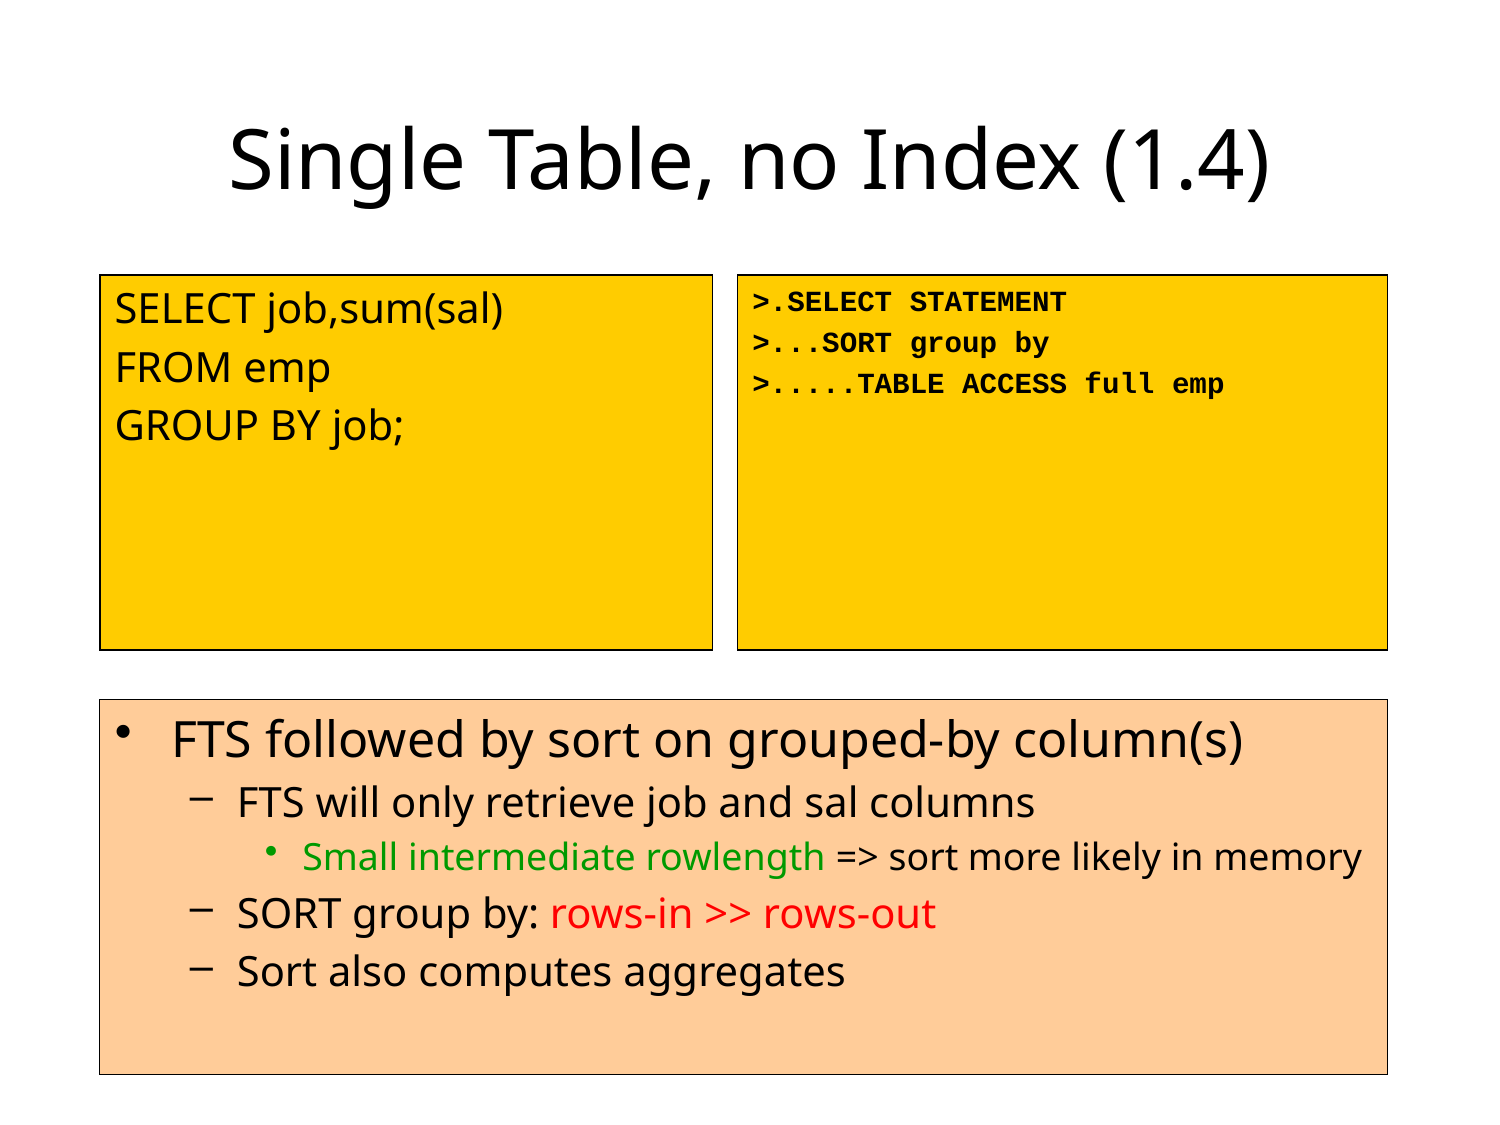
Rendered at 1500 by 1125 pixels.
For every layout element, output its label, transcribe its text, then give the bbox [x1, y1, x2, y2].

list FTS followed by sort on grouped-by column(s) FTS will only retrieve job and sal columns Small intermediate rowlength => sort more likely in memory SORT group by: rows-in >> rows-out Sort also computes aggregates [99, 699, 1388, 1075]
text_box SELECT job,sum(sal) FROM emp GROUP BY job; [99, 274, 713, 650]
title Single Table, no Index (1.4) [112, 99, 1388, 213]
text_box >.SELECT STATEMENT >...SORT group by >.....TABLE ACCESS full emp [737, 274, 1388, 650]
